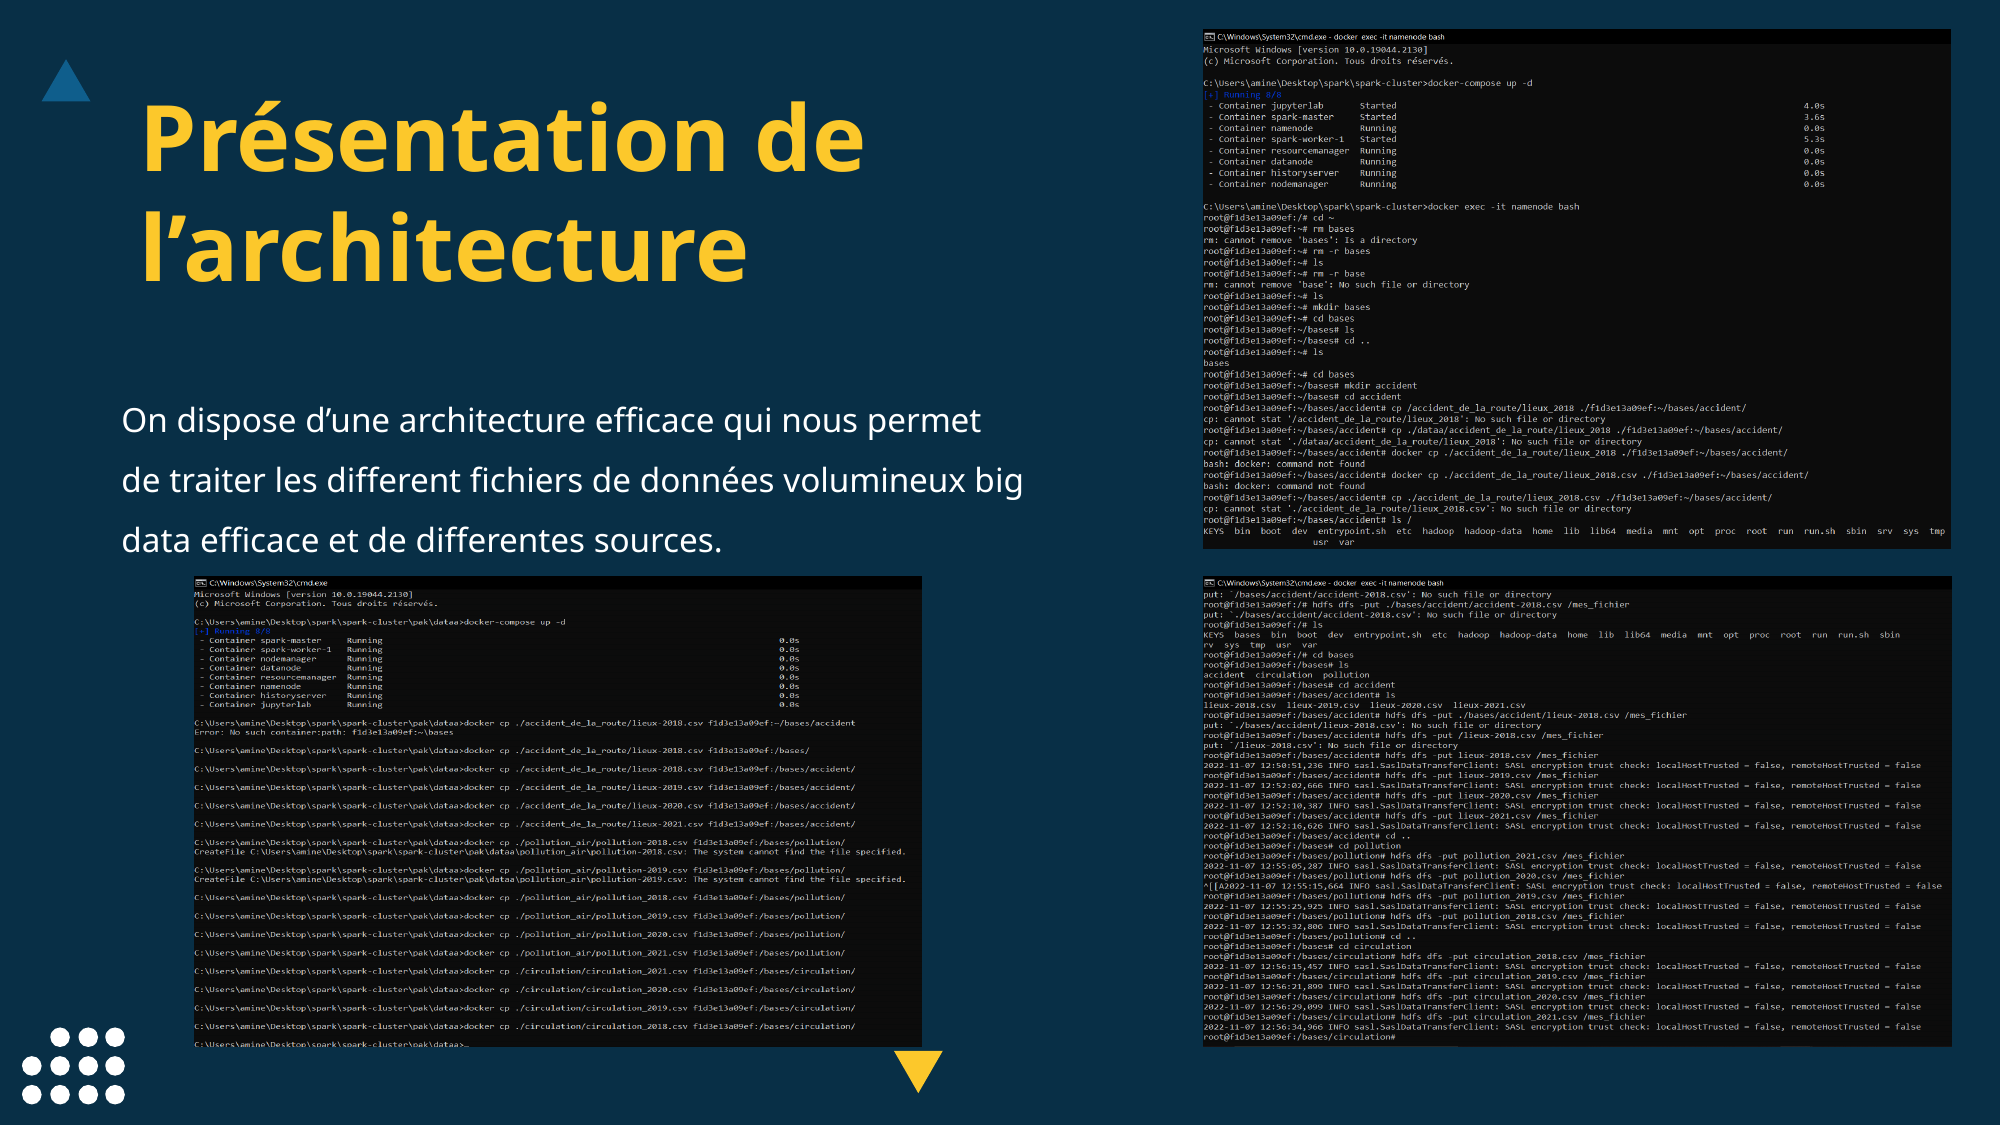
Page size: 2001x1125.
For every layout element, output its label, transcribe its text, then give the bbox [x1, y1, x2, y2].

text_box [39, 57, 93, 103]
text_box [34, 1014, 112, 1118]
text_box On dispose d’une architecture efficace qui nous permet de traiter les different fichiers de données volumineux big data efficace et de differentes sources. [106, 371, 1046, 567]
text_box Présentation de l’architecture [124, 72, 992, 307]
picture [194, 576, 922, 1047]
picture [1203, 576, 1952, 1047]
text_box [892, 1049, 945, 1096]
picture [1203, 29, 1951, 549]
